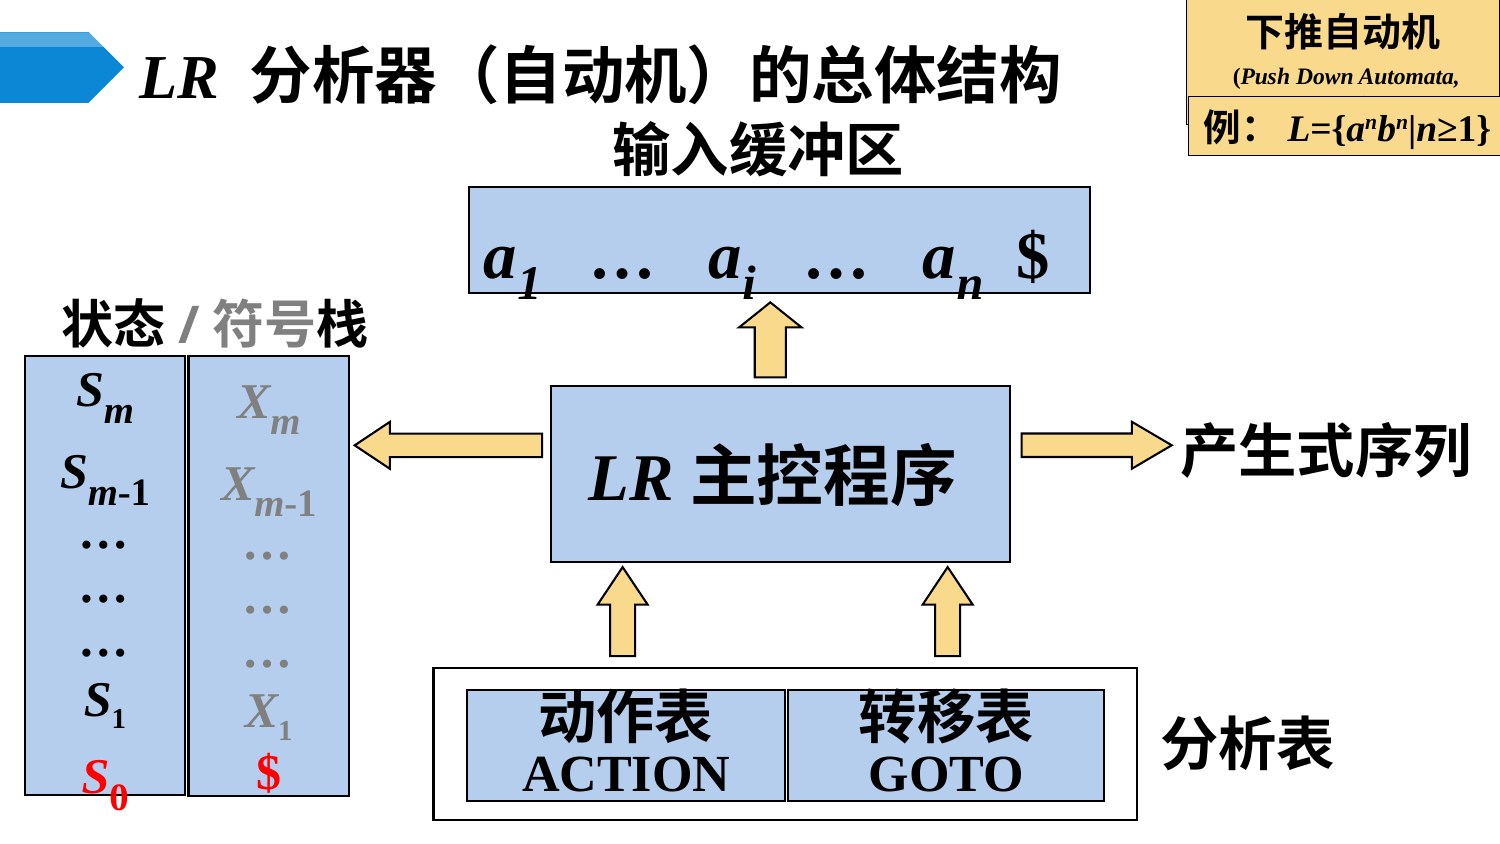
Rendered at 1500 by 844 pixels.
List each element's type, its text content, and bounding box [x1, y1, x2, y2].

text_box [354, 421, 543, 469]
text_box [922, 567, 973, 657]
text_box Xm Xm-1 … … … X1 $ [188, 356, 349, 797]
text_box 输入缓冲区 [597, 105, 962, 191]
text_box [597, 567, 648, 657]
text_box Sm Sm-1 … … … S1 S0 [24, 356, 186, 796]
text_box 例：L={anbn|n≥1} [1188, 96, 1500, 156]
text_box 产生式序列 [1163, 406, 1489, 492]
text_box LR主控程序 [550, 385, 1010, 563]
title LR 分析器（自动机）的总体结构 [123, 43, 1186, 103]
text_box [433, 667, 1137, 821]
text_box 下推自动机 (Push Down Automata, PDA) [1186, 0, 1500, 125]
text_box [1021, 421, 1172, 469]
text_box [739, 302, 802, 378]
text_box a1 … ai … an $ [468, 187, 1090, 293]
text_box 分析表 [1160, 699, 1405, 785]
text_box 状态/符号栈 [46, 284, 396, 362]
